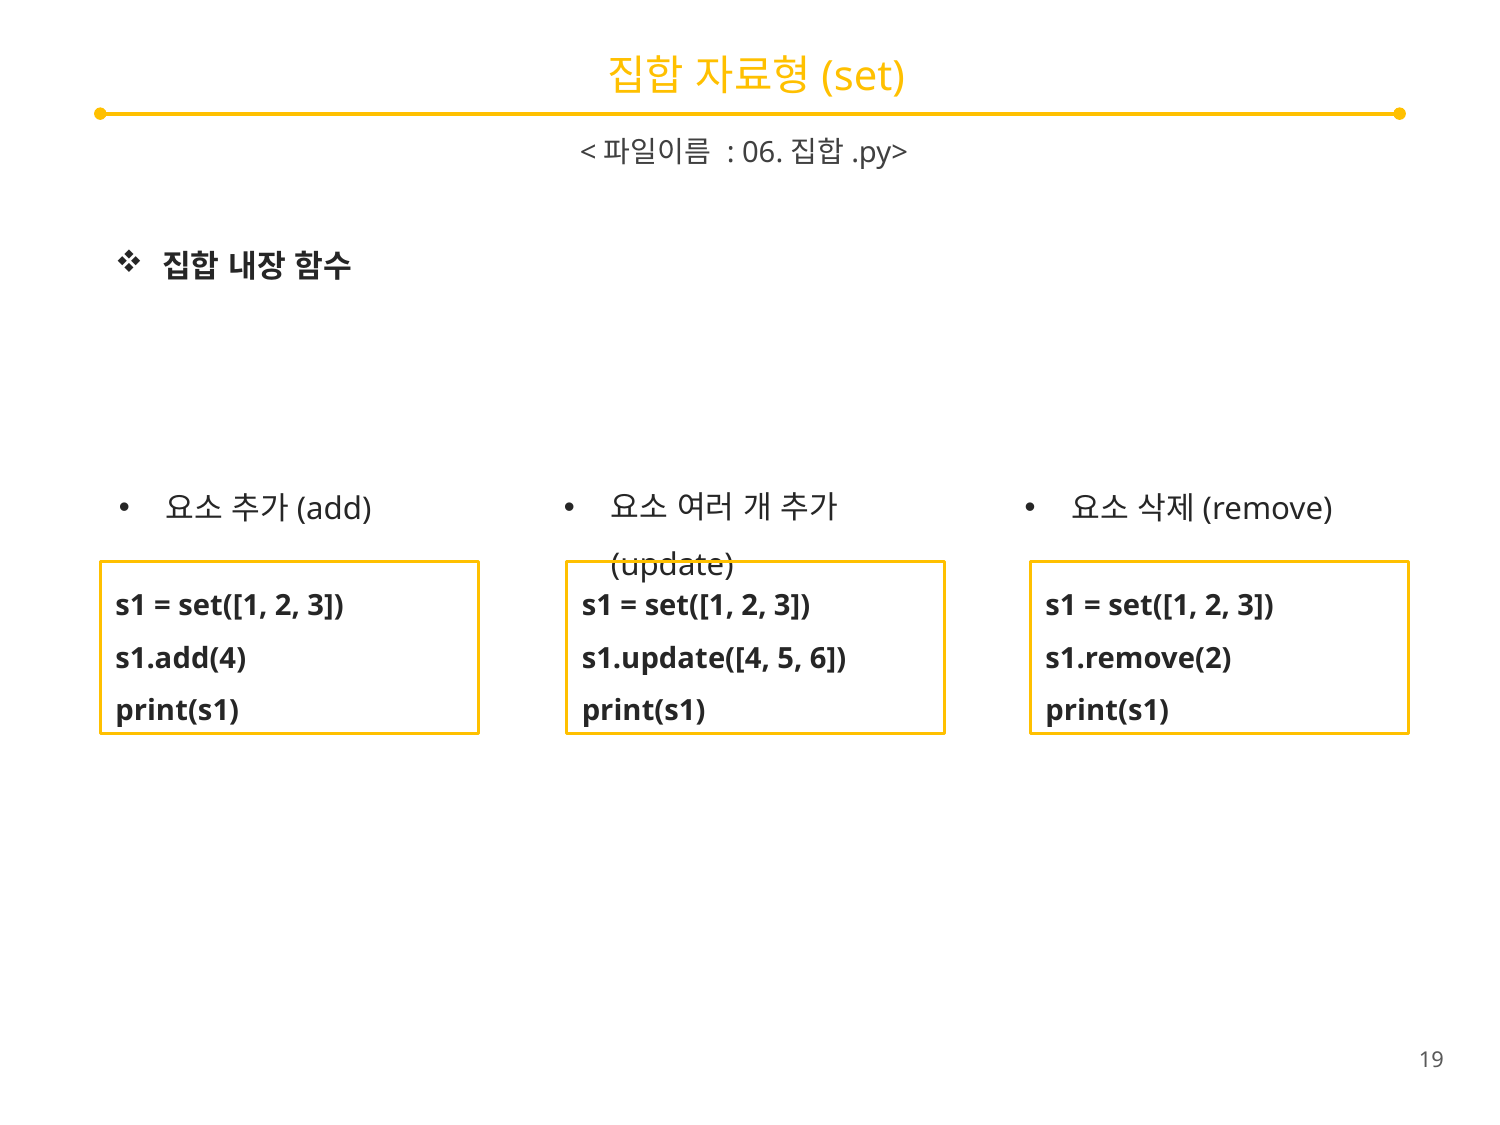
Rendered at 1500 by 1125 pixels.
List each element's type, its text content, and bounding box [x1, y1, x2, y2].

text_box <파일이름 : 06.집합.py> [100, 125, 1388, 176]
text_box s1 = set([1, 2, 3]) s1.add(4) print(s1) [100, 561, 479, 734]
text_box s1 = set([1, 2, 3]) s1.update([4, 5, 6]) print(s1) [566, 561, 945, 734]
text_box 요소 여러 개 추가(update) [549, 461, 963, 589]
text_box 집합 내장 함수 [100, 219, 1388, 292]
text_box s1 = set([1, 2, 3]) s1.remove(2) print(s1) [1030, 561, 1409, 734]
text_box 요소 삭제(remove) [1009, 461, 1349, 533]
title 집합 자료형(set) [123, 45, 1388, 102]
text_box 요소 추가(add) [104, 461, 443, 533]
